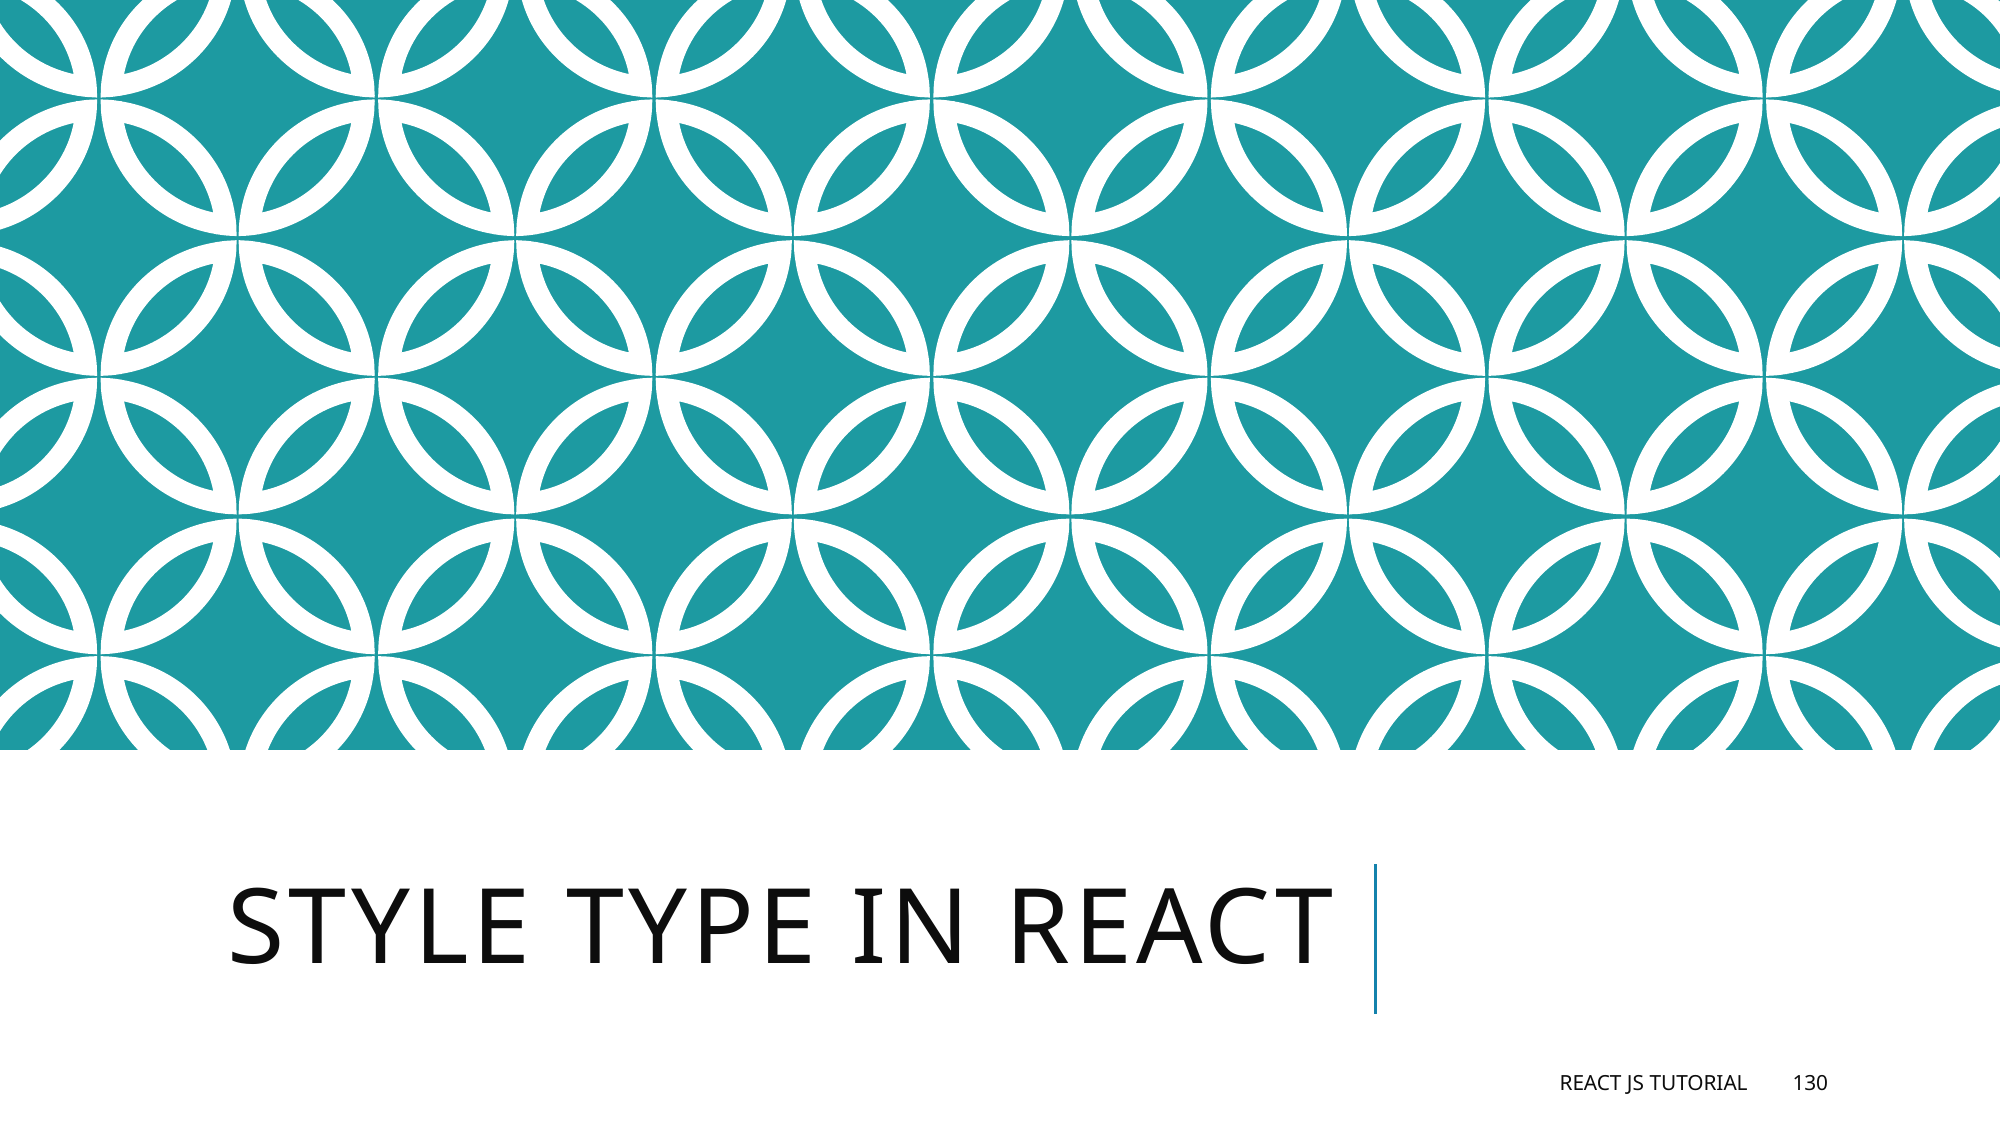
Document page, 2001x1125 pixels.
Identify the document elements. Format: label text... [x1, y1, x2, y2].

title Style type in react [75, 813, 1350, 1054]
slide_number 130 [1777, 1061, 1938, 1107]
footer React JS Tutorial [794, 1061, 1763, 1107]
